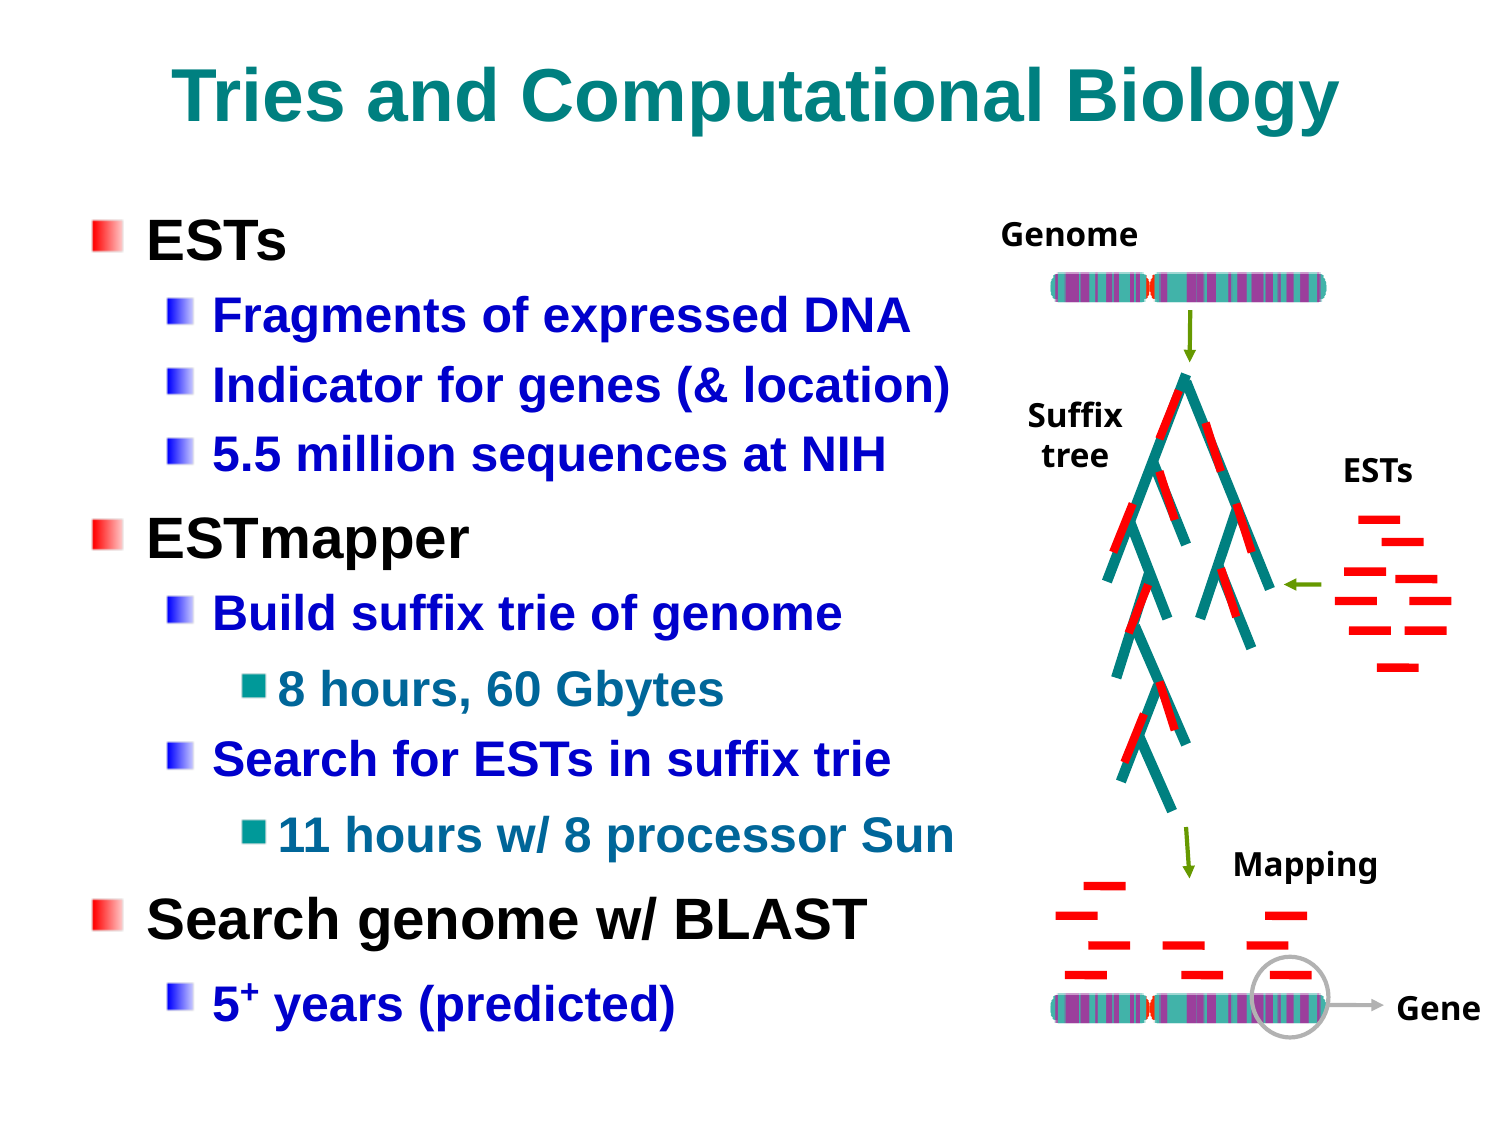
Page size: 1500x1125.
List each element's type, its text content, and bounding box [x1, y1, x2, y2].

picture [165, 740, 197, 773]
title Tries and Computational Biology [49, 24, 1463, 144]
picture [165, 594, 197, 627]
picture [165, 296, 197, 328]
picture [165, 981, 197, 1014]
picture [240, 672, 269, 701]
picture [240, 818, 269, 847]
picture [165, 366, 197, 398]
picture [90, 517, 127, 554]
picture [165, 436, 197, 468]
list ESTs Fragments of expressed DNA Indicator for genes (& location) 5.5 million sequences at NIH ESTmapper Build suffix trie of genome 8 hours, 60 Gbytes Search for ESTs in suffix trie 11 hours w/ 8 processor Sun Search genome w/ BLAST 5+ years (predicted) [74, 187, 1026, 1063]
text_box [974, 212, 1500, 1038]
picture [90, 218, 127, 256]
picture [90, 897, 127, 935]
